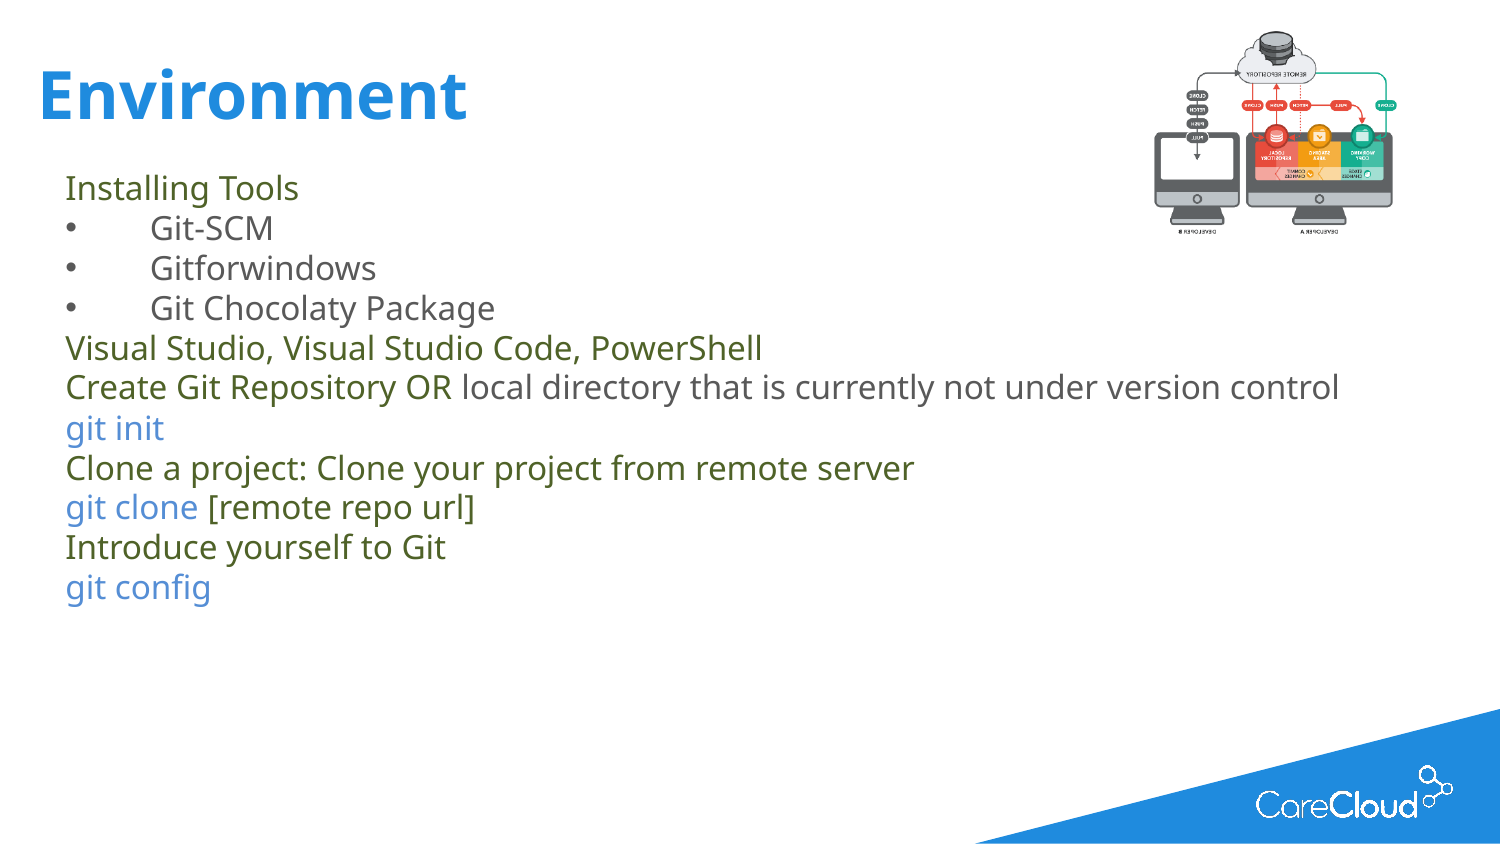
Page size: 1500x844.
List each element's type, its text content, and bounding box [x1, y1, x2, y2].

list Environment [37, 52, 1149, 133]
list Installing Tools Git-SCM Gitforwindows Git Chocolaty Package Visual Studio, Visual Studio Code, PowerShell Create Git Repository OR local directory that is currently not under version control git init Clone a project: Clone your project from remote server git clone [remote repo url] Introduce yourself to Git git config [65, 167, 1435, 612]
picture [1256, 765, 1453, 818]
list Environment [1401, 52, 1408, 133]
picture [1154, 31, 1397, 235]
